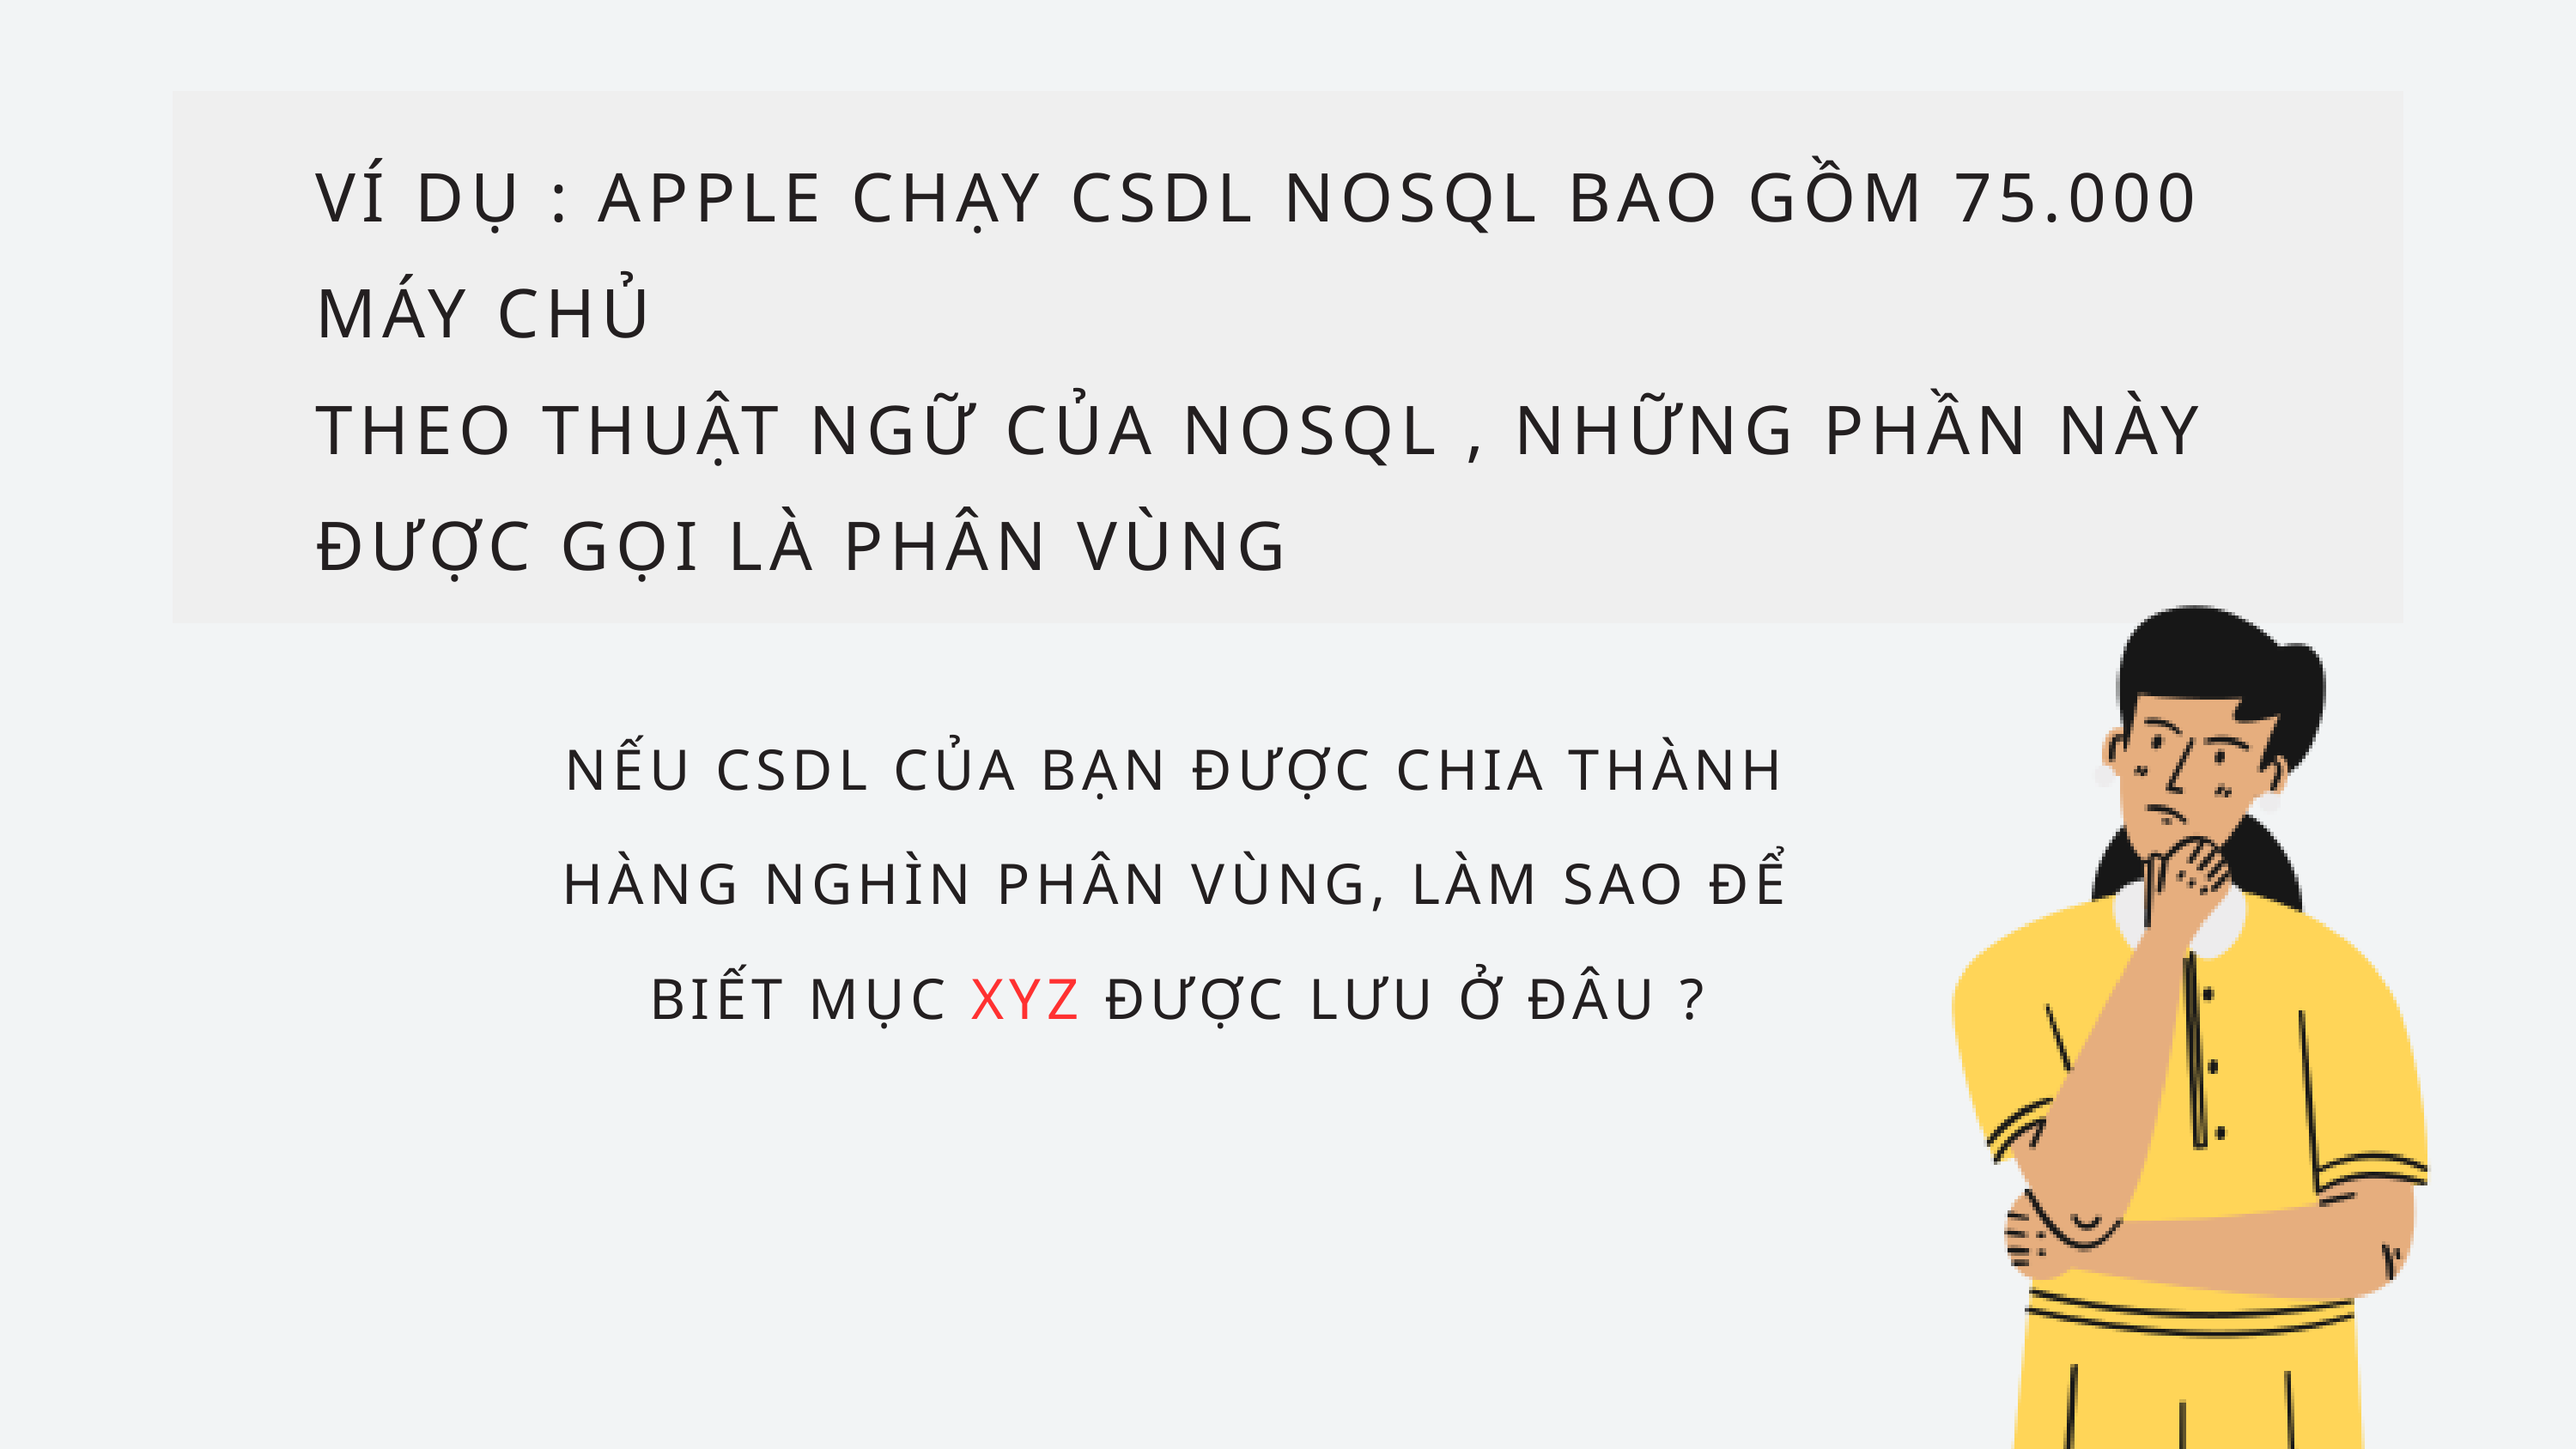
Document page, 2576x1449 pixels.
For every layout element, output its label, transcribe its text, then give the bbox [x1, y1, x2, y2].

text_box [172, 90, 2403, 624]
text_box NẾU CSDL CỦA BẠN ĐƯỢC CHIA THÀNH HÀNG NGHÌN PHÂN VÙNG, LÀM SAO ĐỂ BIẾT MỤC XYZ ĐƯỢC LƯU Ở ĐÂU ? [515, 687, 1838, 1031]
text_box [1938, 602, 2432, 1449]
